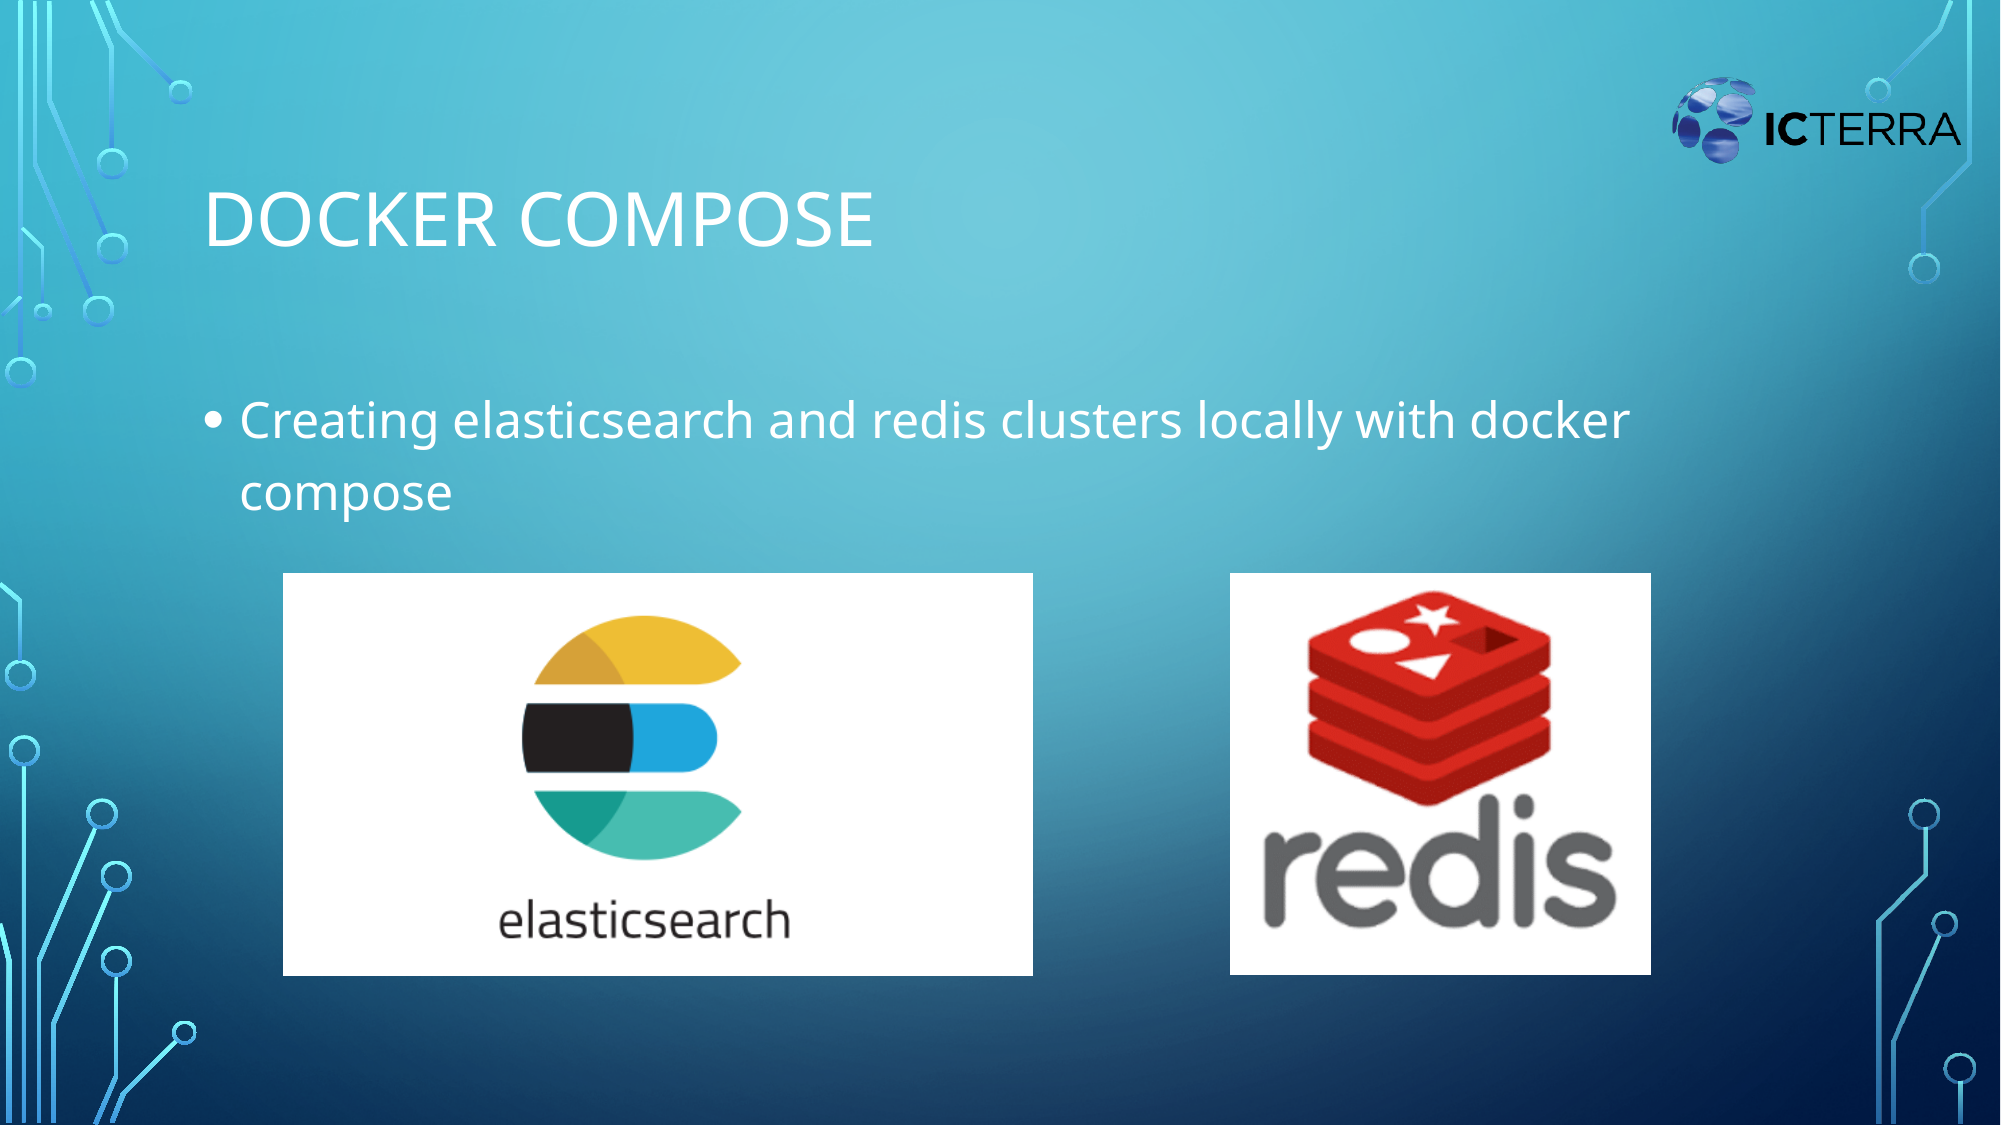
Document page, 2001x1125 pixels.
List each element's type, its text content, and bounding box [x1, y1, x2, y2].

picture [1229, 572, 1651, 976]
picture [282, 572, 1033, 977]
picture [1637, 0, 2000, 255]
list Creating elasticsearch and redis clusters locally with docker compose [187, 369, 1813, 950]
title DOCKER COMPOSE [187, 101, 1813, 344]
